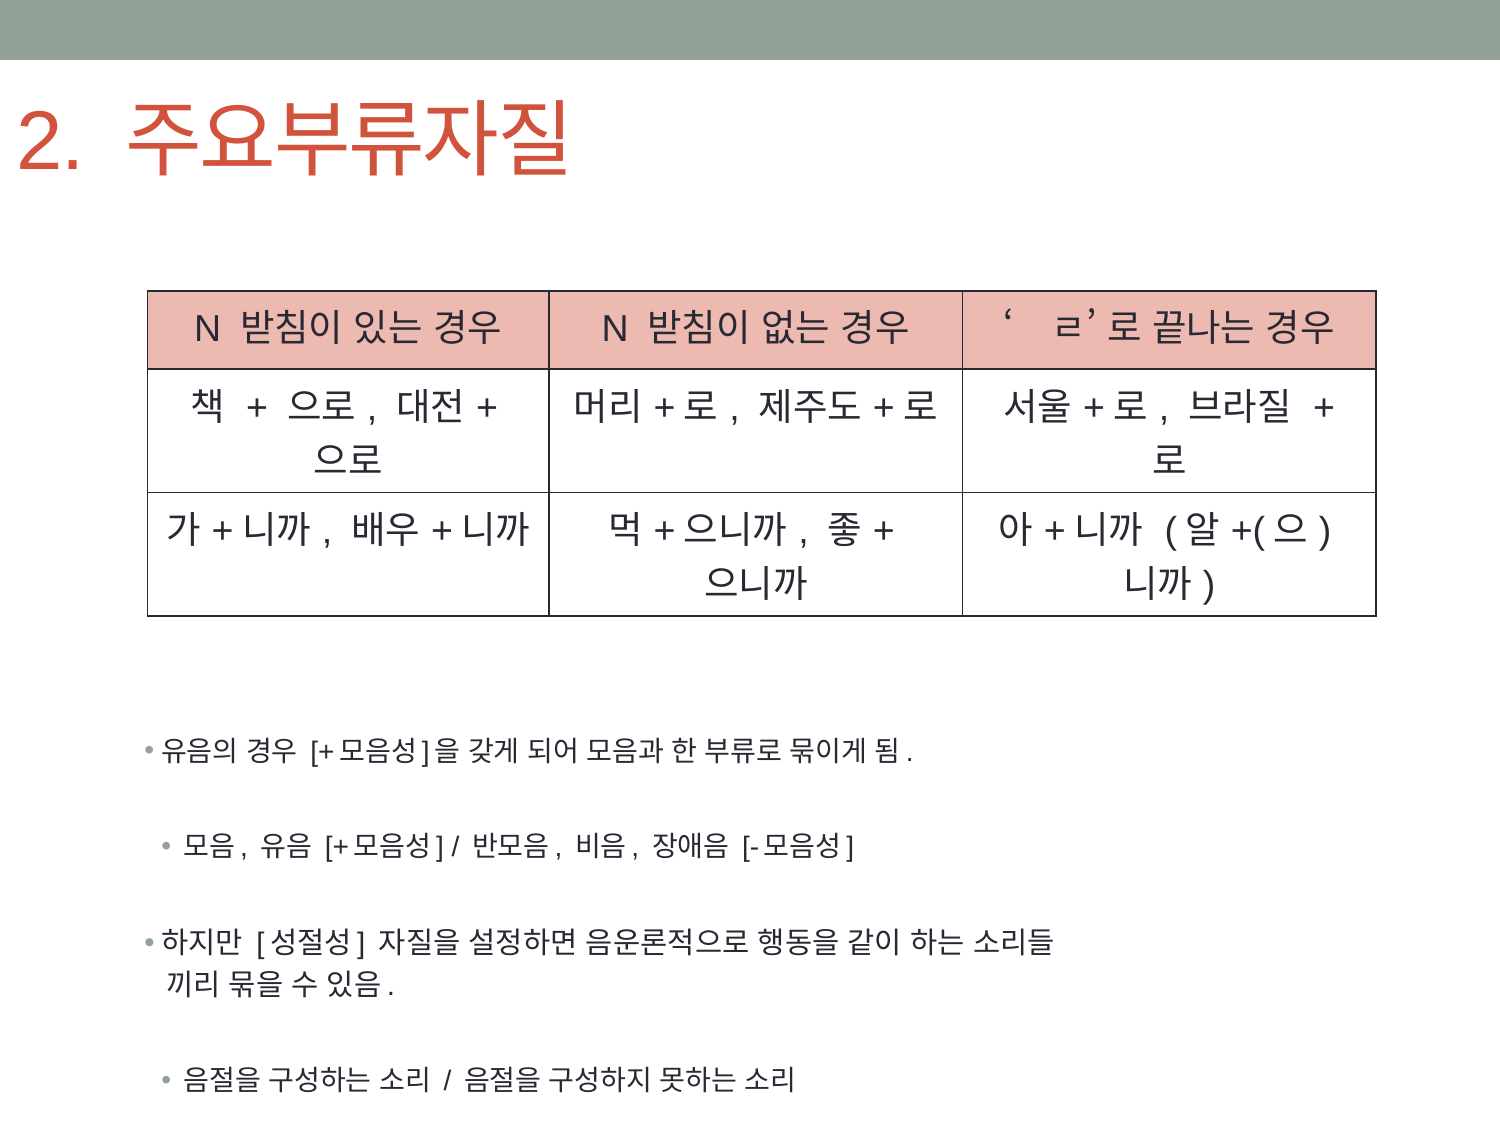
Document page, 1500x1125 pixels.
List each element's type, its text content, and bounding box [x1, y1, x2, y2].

table_header ‘ㄹ’ 로 끝나는 경우 [963, 292, 1375, 368]
table_cell 머리+로, 제주도+로 [550, 370, 962, 492]
table_cell 가+니까, 배우+니까 [148, 493, 548, 615]
table_header N 받침이 있는 경우 [148, 292, 548, 368]
table_cell 아+니까 (알+(으)니까) [963, 493, 1375, 615]
table_cell 서울+로, 브라질 + 로 [963, 370, 1375, 492]
table_cell 먹+으니까, 좋+으니까 [550, 493, 962, 615]
table_cell 책 + 으로, 대전+으로 [148, 370, 548, 492]
list 유음의 경우 [+모음성]을 갖게 되어 모음과 한 부류로 묶이게 됨. 모음, 유음 [+모음성] / 반모음, 비음, 장애음 [-모음성] 하지만 [성절성] 자질을 설정하면 음운론적으로 행동을 같이 하는 소리들 끼리 묶을 수 있음. 음절을 구성하는 소리 / 음절을 구성하지 못하는 소리 [0, 243, 1500, 1106]
table_header N 받침이 없는 경우 [550, 292, 962, 368]
title 2. 주요부류자질 [1, 54, 1352, 218]
